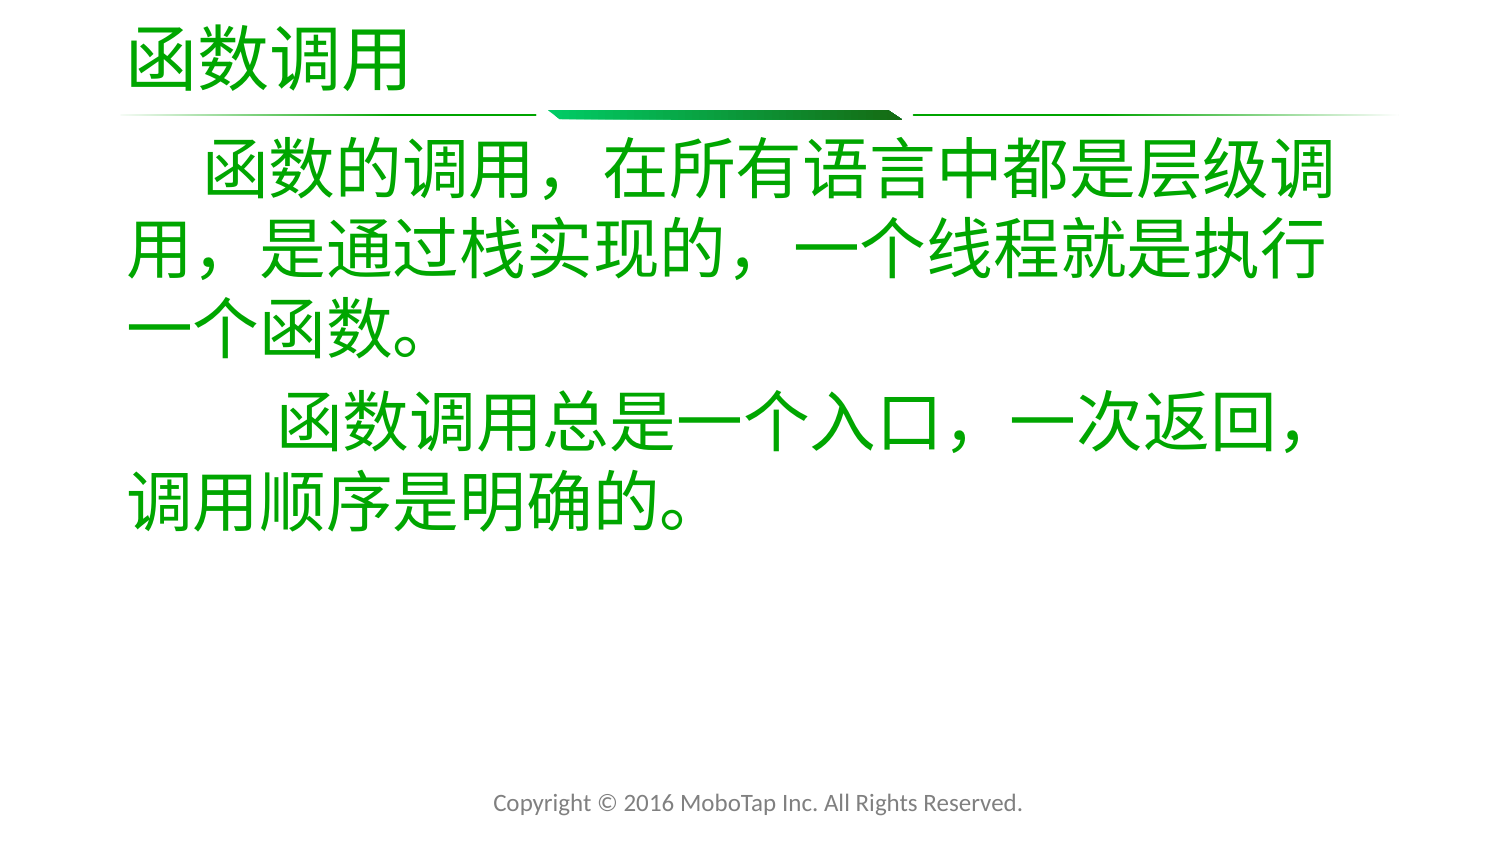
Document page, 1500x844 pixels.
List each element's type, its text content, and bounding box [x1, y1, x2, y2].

list 函数的调用，在所有语言中都是层级调用，是通过栈实现的，一个线程就是执行一个函数。 函数调用总是一个入口，一次返回，调用顺序是明确的。 [111, 119, 1400, 768]
title 函数调用 [110, 6, 1398, 108]
text_box Copyright © 2016 MoboTap Inc. All Rights Reserved. [301, 778, 1223, 824]
